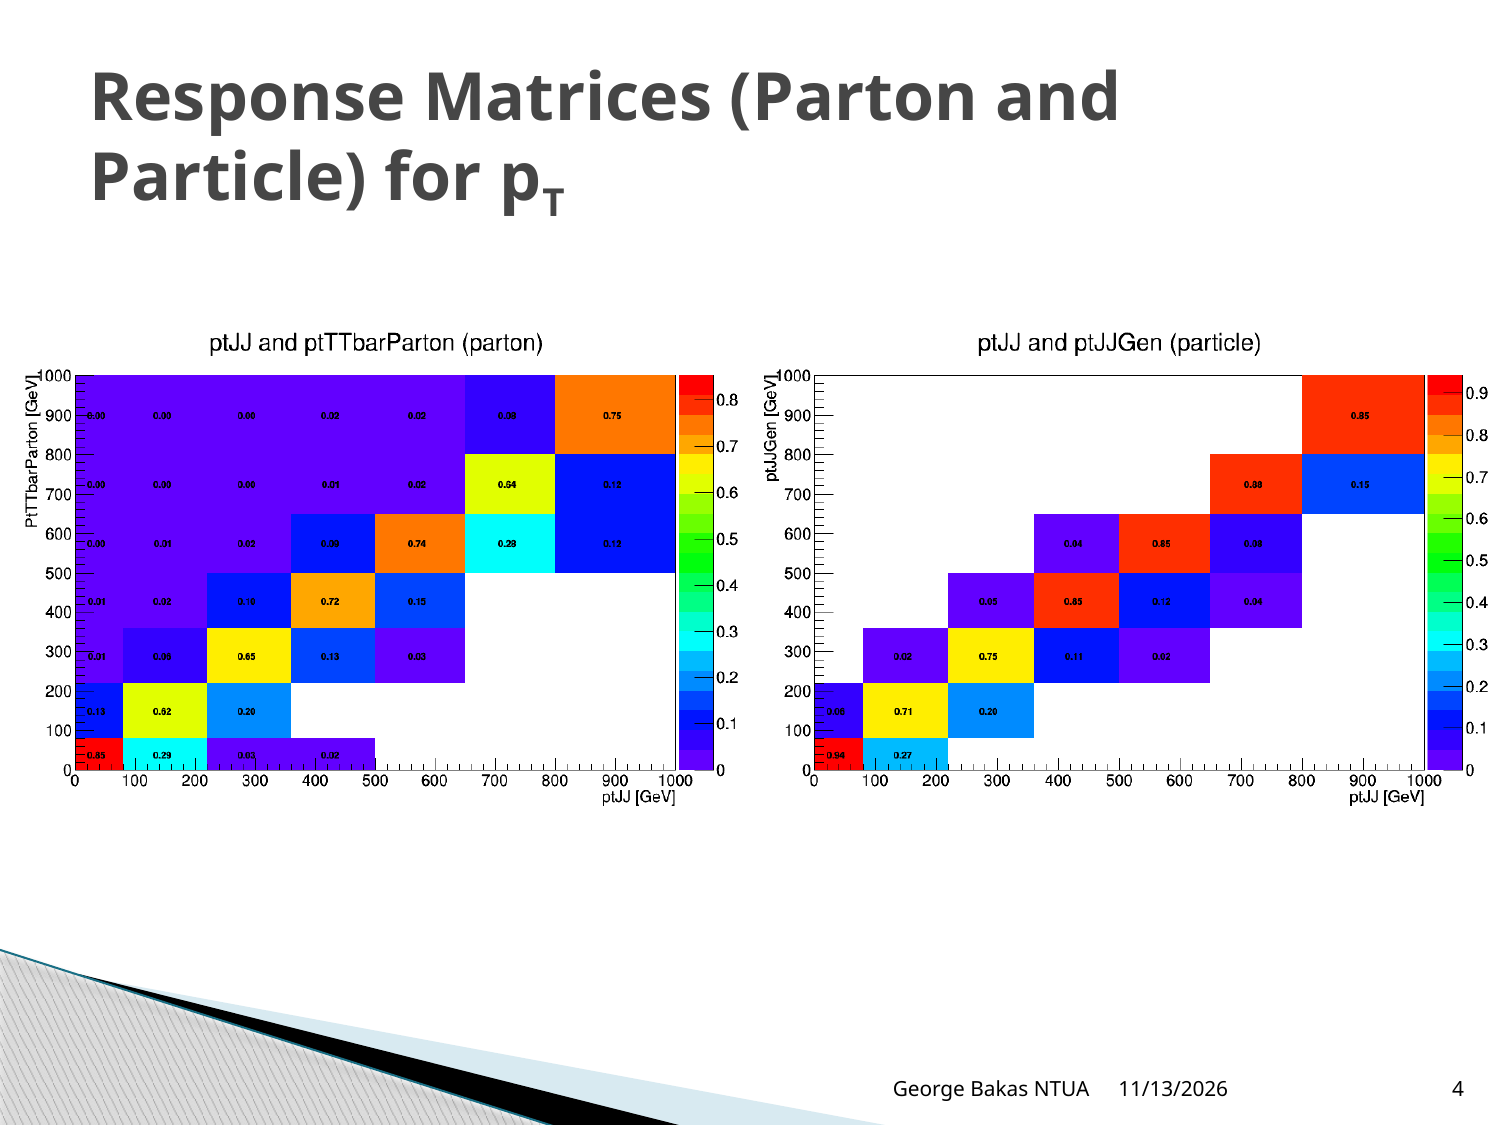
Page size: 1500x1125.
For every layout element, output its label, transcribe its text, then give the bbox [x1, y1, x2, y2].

footer George Bakas NTUA [718, 1051, 1105, 1112]
picture [737, 325, 1500, 820]
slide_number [1105, 1051, 1418, 1112]
slide_number 4 [1418, 1051, 1479, 1112]
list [0, 325, 737, 820]
title Response Matrices (Parton and Particle) for pT [75, 45, 1425, 233]
